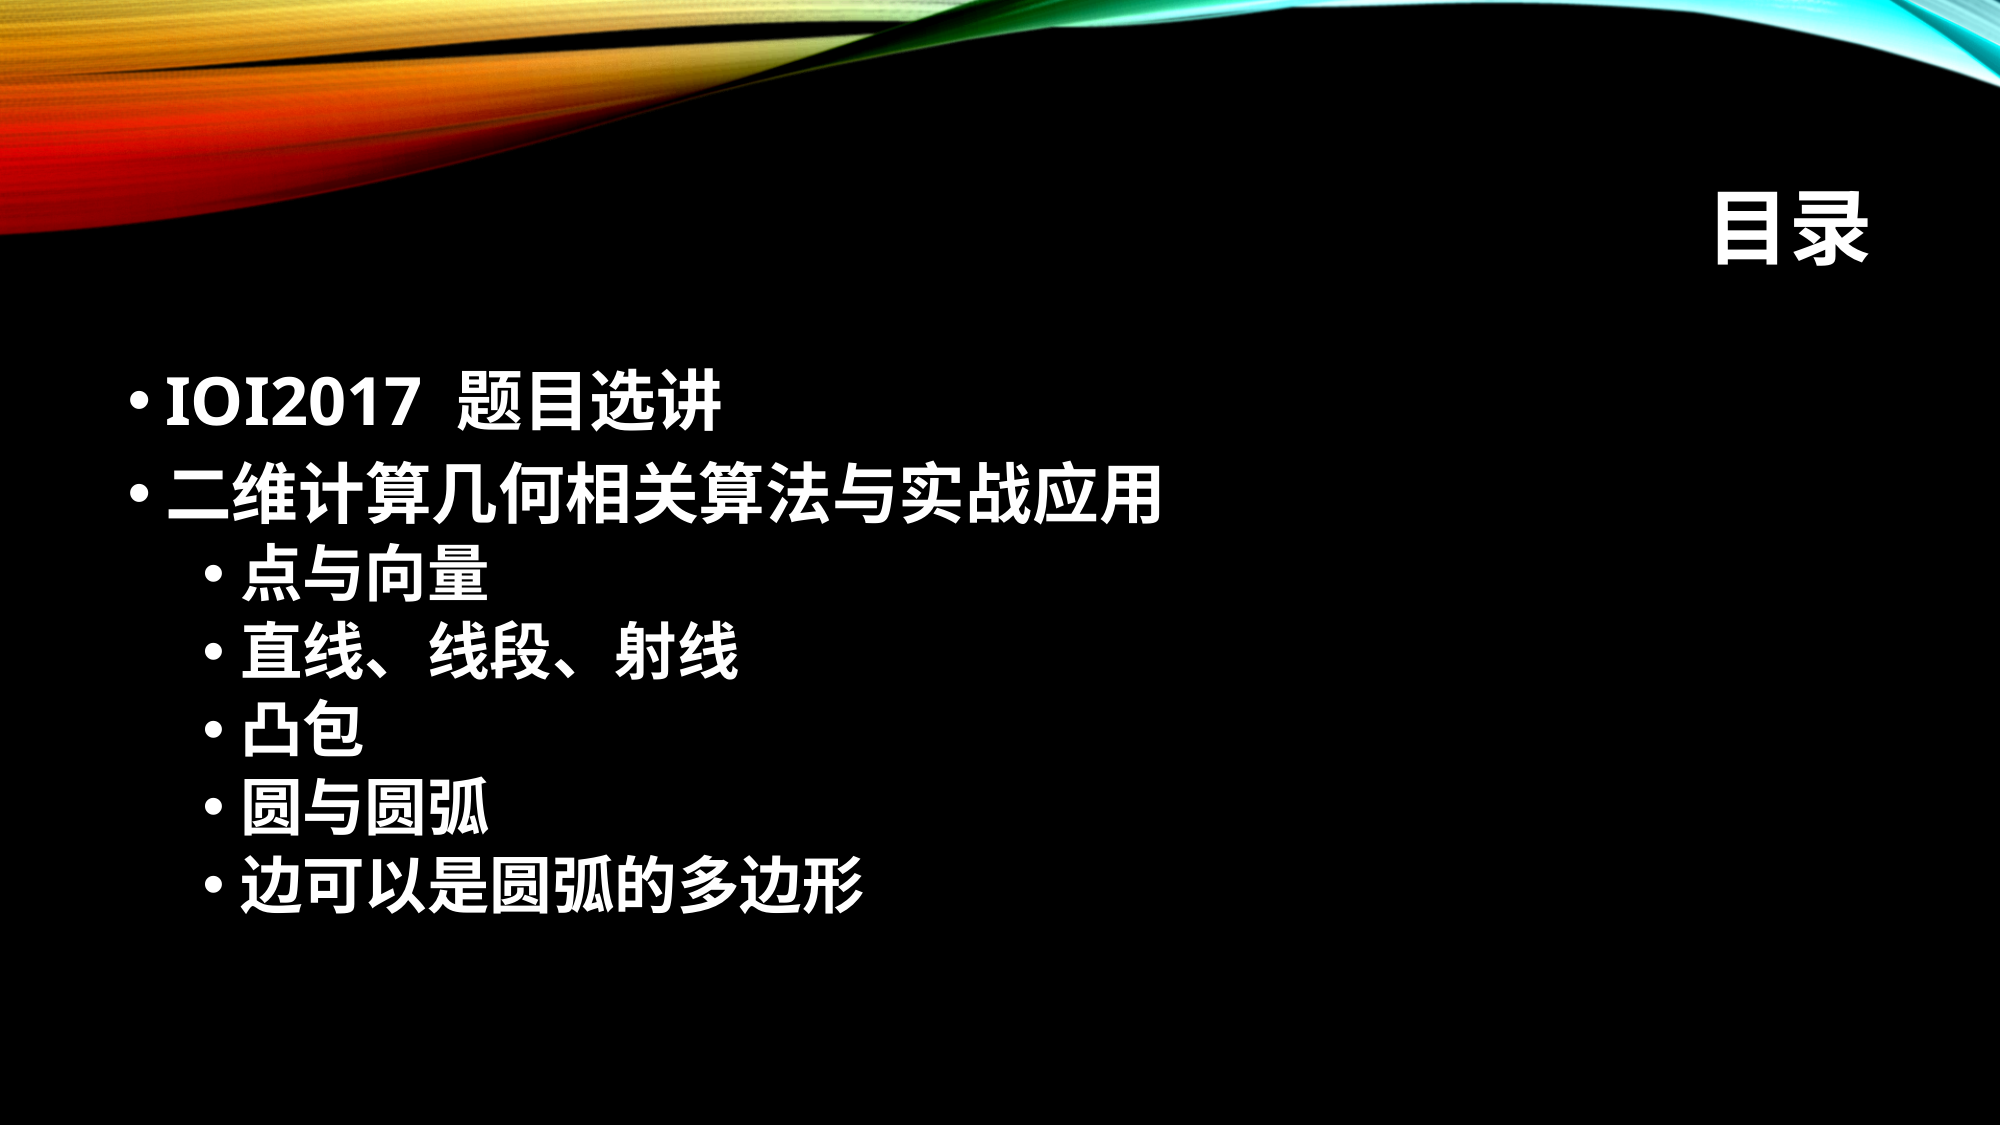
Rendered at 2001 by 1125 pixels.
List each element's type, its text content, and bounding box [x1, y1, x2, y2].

title 目录 [474, 125, 1888, 338]
list IOI2017 题目选讲 二维计算几何相关算法与实战应用 点与向量 直线、线段、射线 凸包 圆与圆弧 边可以是圆弧的多边形 [112, 360, 1888, 1021]
picture [0, 0, 2000, 237]
